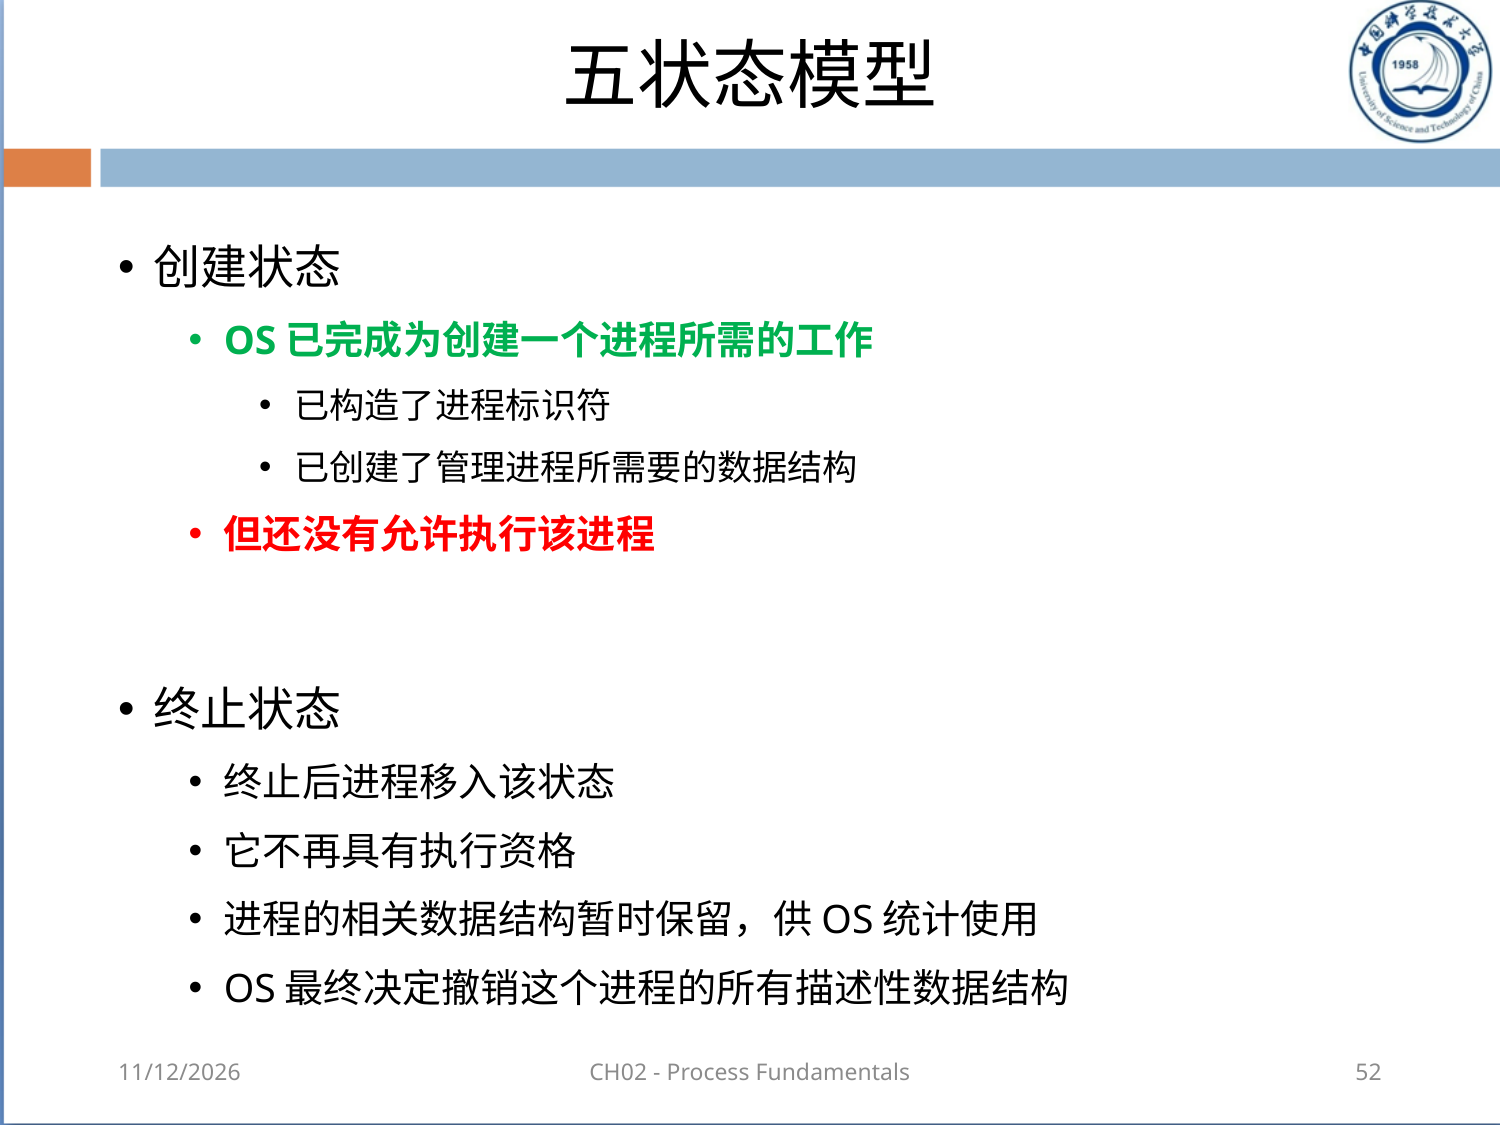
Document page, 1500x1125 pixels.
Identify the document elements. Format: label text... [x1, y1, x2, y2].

footer CH02 - Process Fundamentals [496, 1042, 1004, 1103]
list 创建状态 OS已完成为创建一个进程所需的工作 已构造了进程标识符 已创建了管理进程所需要的数据结构 但还没有允许执行该进程 终止状态 终止后进程移入该状态 它不再具有执行资格 进程的相关数据结构暂时保留，供OS统计使用 OS最终决定撤销这个进程的所有描述性数据结构 [103, 216, 1397, 1023]
slide_number 52 [1059, 1042, 1397, 1103]
picture [0, 0, 1500, 1125]
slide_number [103, 1042, 441, 1103]
title 五状态模型 [103, 21, 1397, 136]
